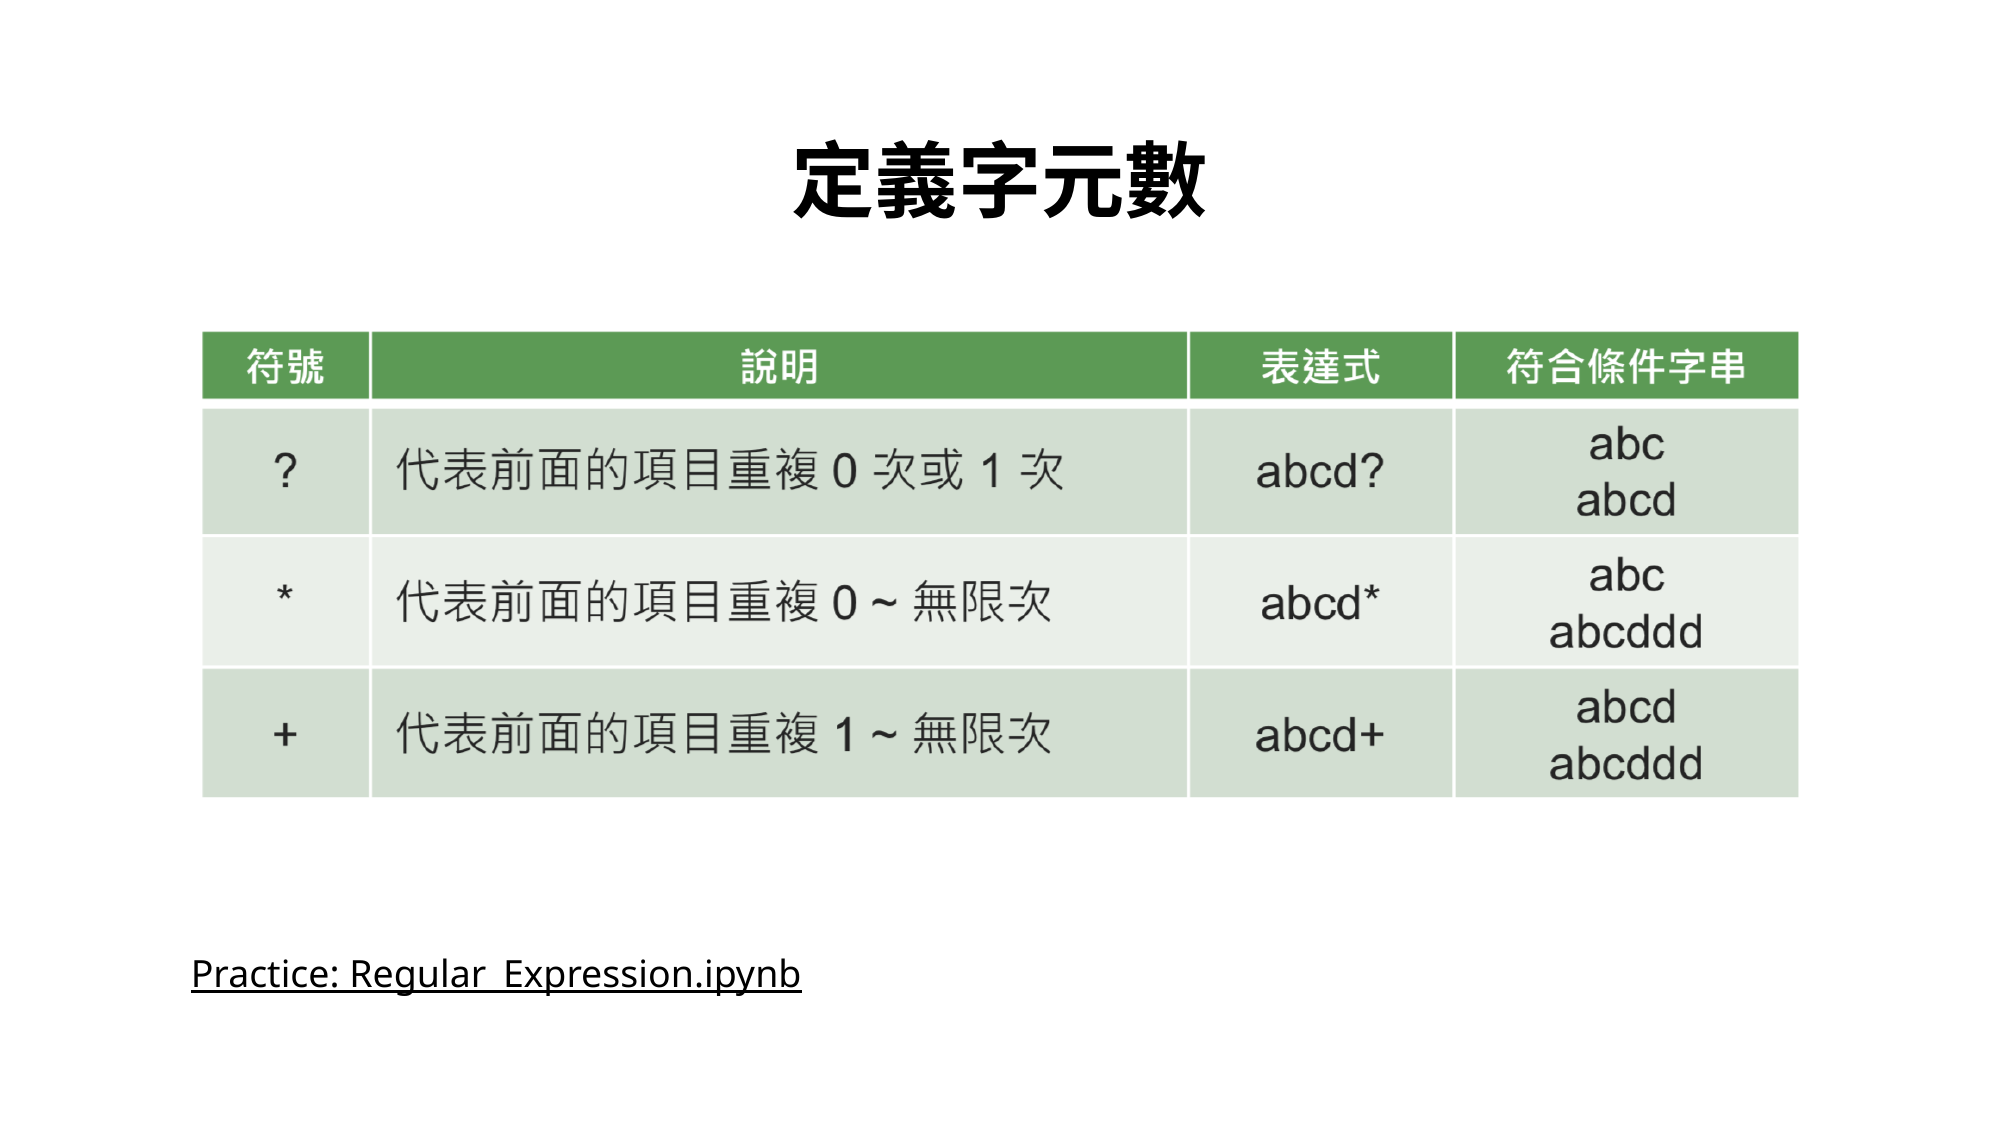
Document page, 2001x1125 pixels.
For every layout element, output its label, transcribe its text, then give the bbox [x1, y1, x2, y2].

picture [195, 321, 1805, 804]
text_box Practice: Regular_Expression.ipynb [176, 942, 818, 1002]
text_box 定義字元數 [776, 121, 1223, 236]
